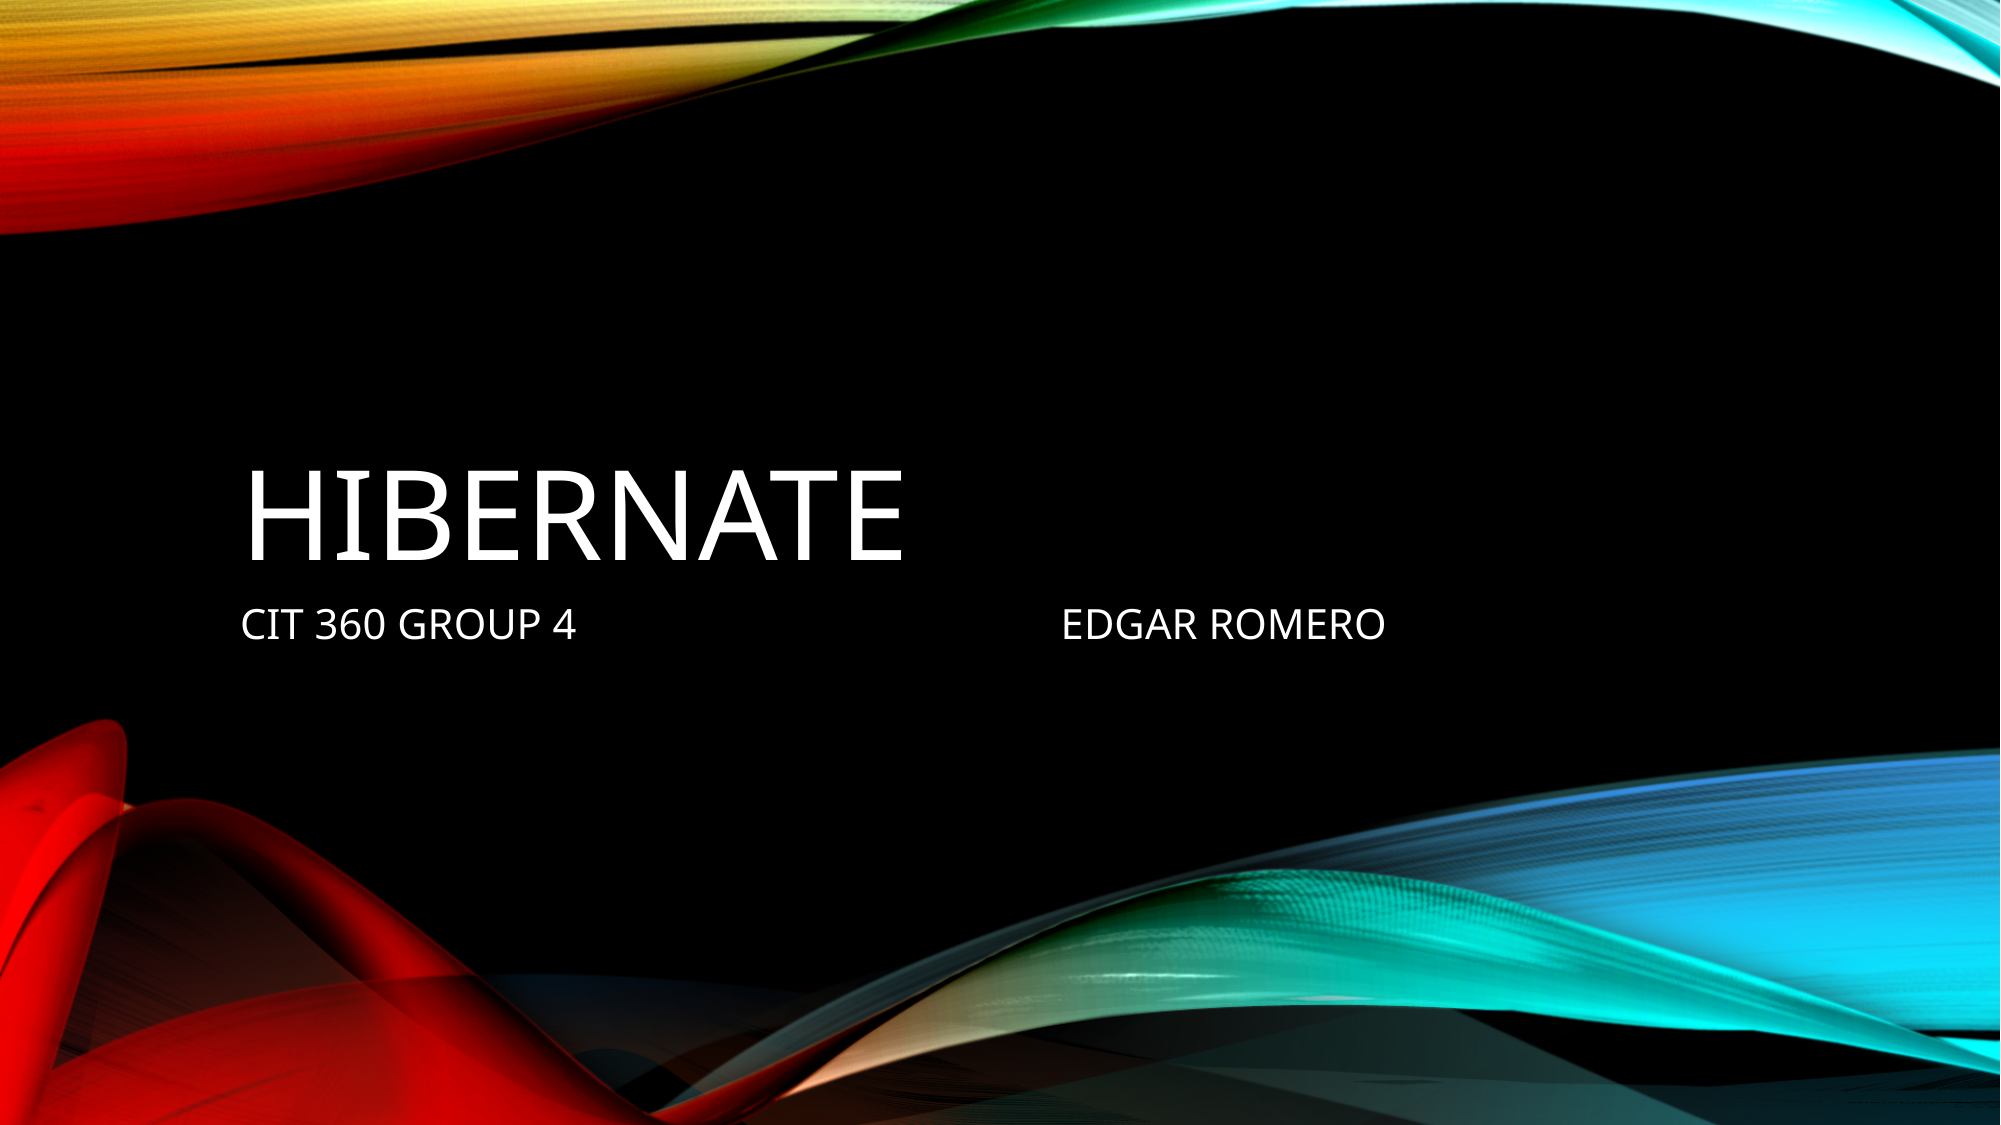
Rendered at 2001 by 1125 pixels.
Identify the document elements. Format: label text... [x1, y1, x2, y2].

picture [0, 717, 2000, 1125]
subtitle CIT 360 GROUP 4 EDGAR ROMERO [225, 595, 1775, 709]
picture [0, 0, 2000, 237]
title HIBERNATE [225, 295, 1883, 596]
